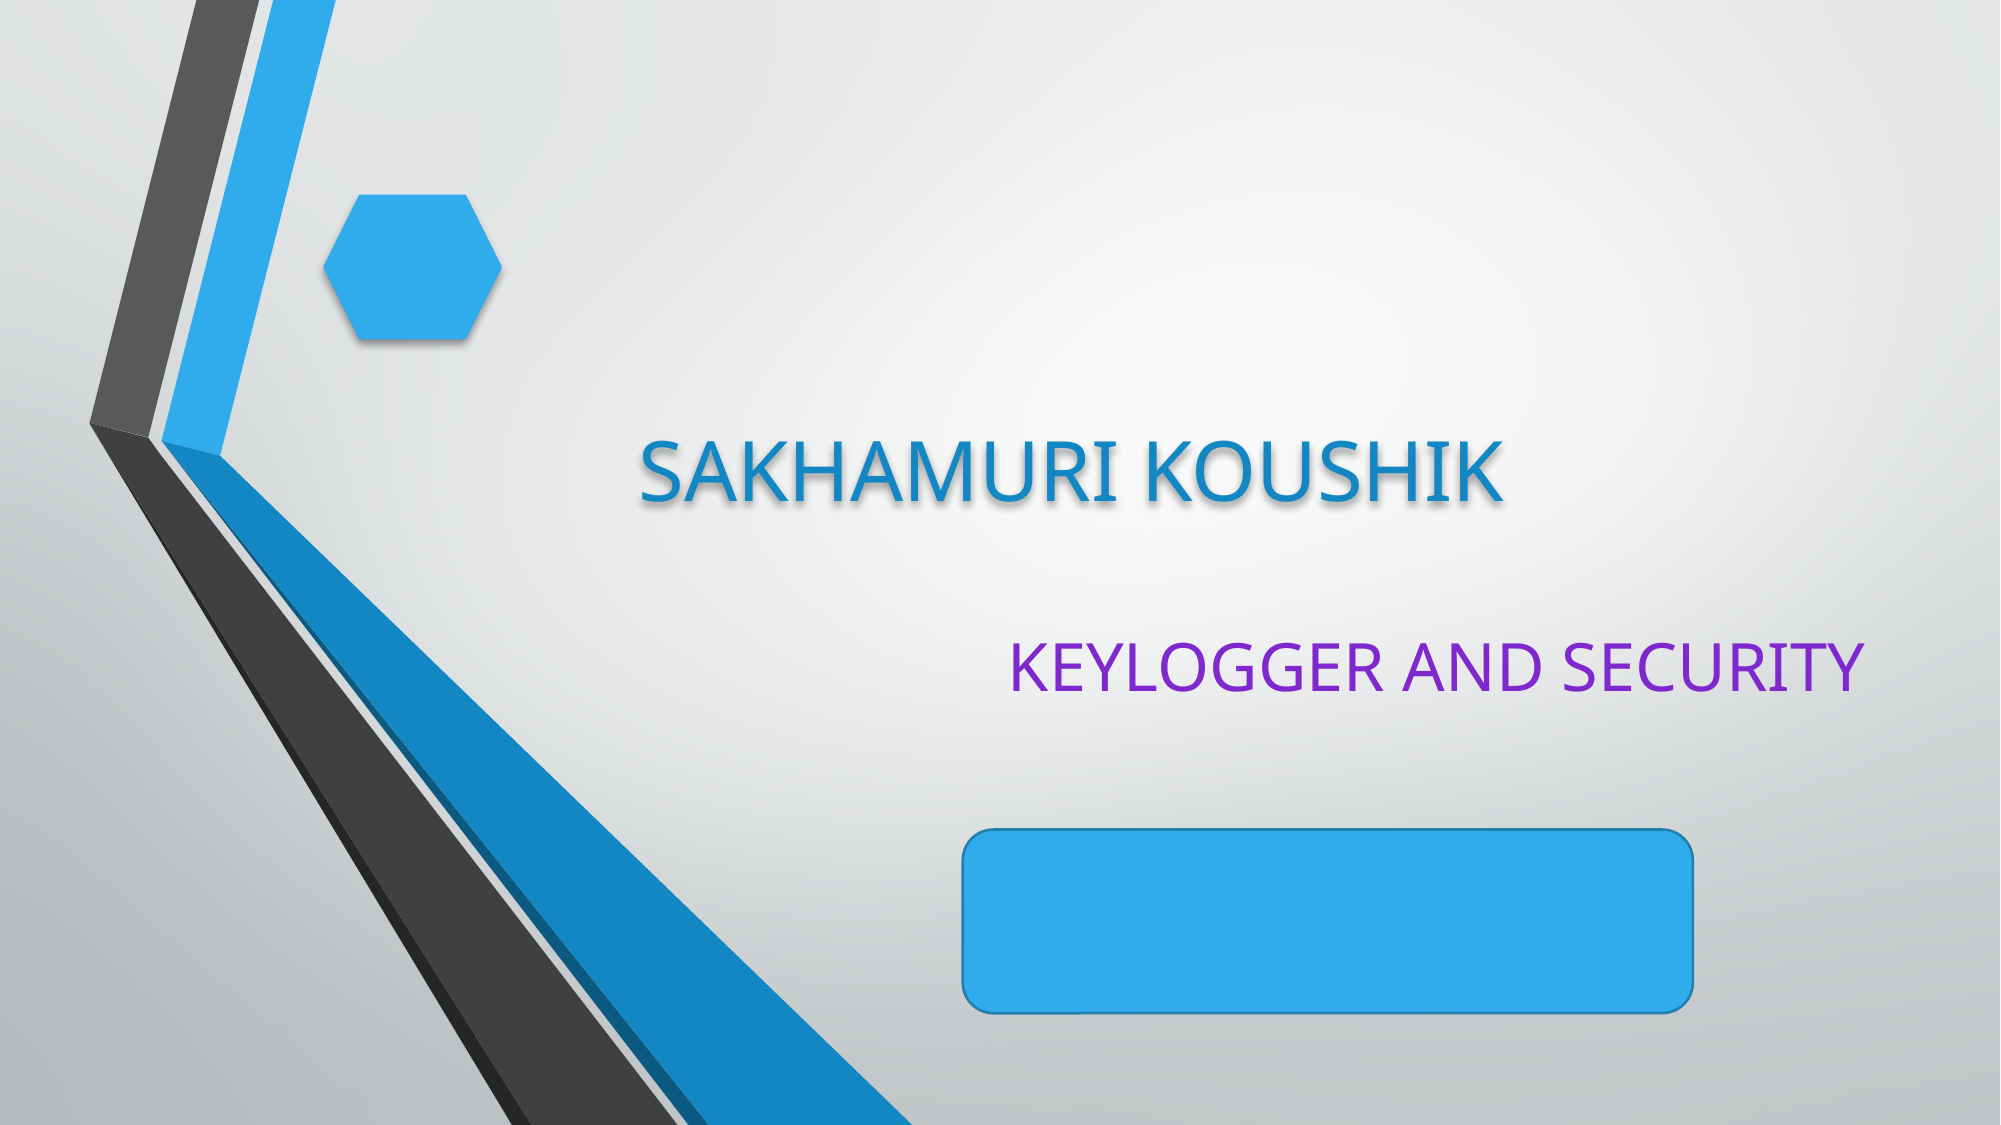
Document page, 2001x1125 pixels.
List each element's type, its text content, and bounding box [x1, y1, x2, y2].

text_box [961, 828, 1695, 1015]
subtitle KEYLOGGER AND SECURITY [924, 617, 1881, 801]
title SAKHAMURI KOUSHIK [412, 403, 1520, 526]
text_box [323, 194, 502, 340]
